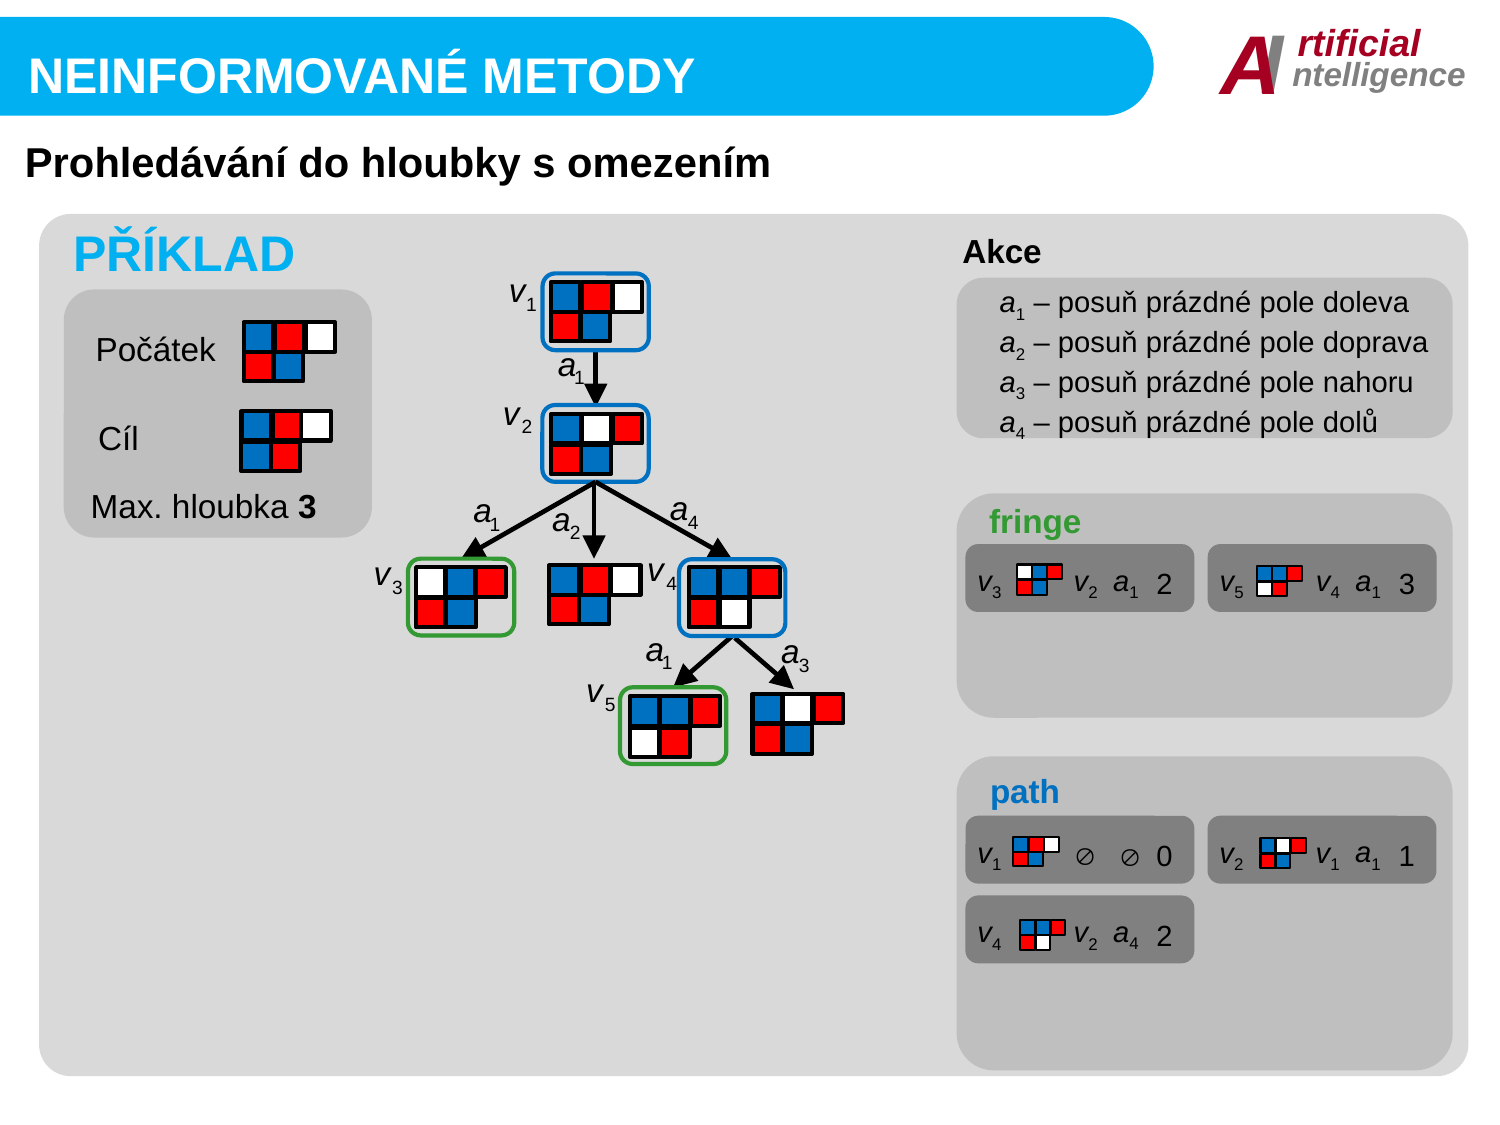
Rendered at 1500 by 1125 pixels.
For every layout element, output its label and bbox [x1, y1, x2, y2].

text_box [0, 19, 1152, 114]
text_box [10, 128, 1022, 193]
text_box [1219, 10, 1483, 113]
text_box [39, 213, 1495, 1077]
